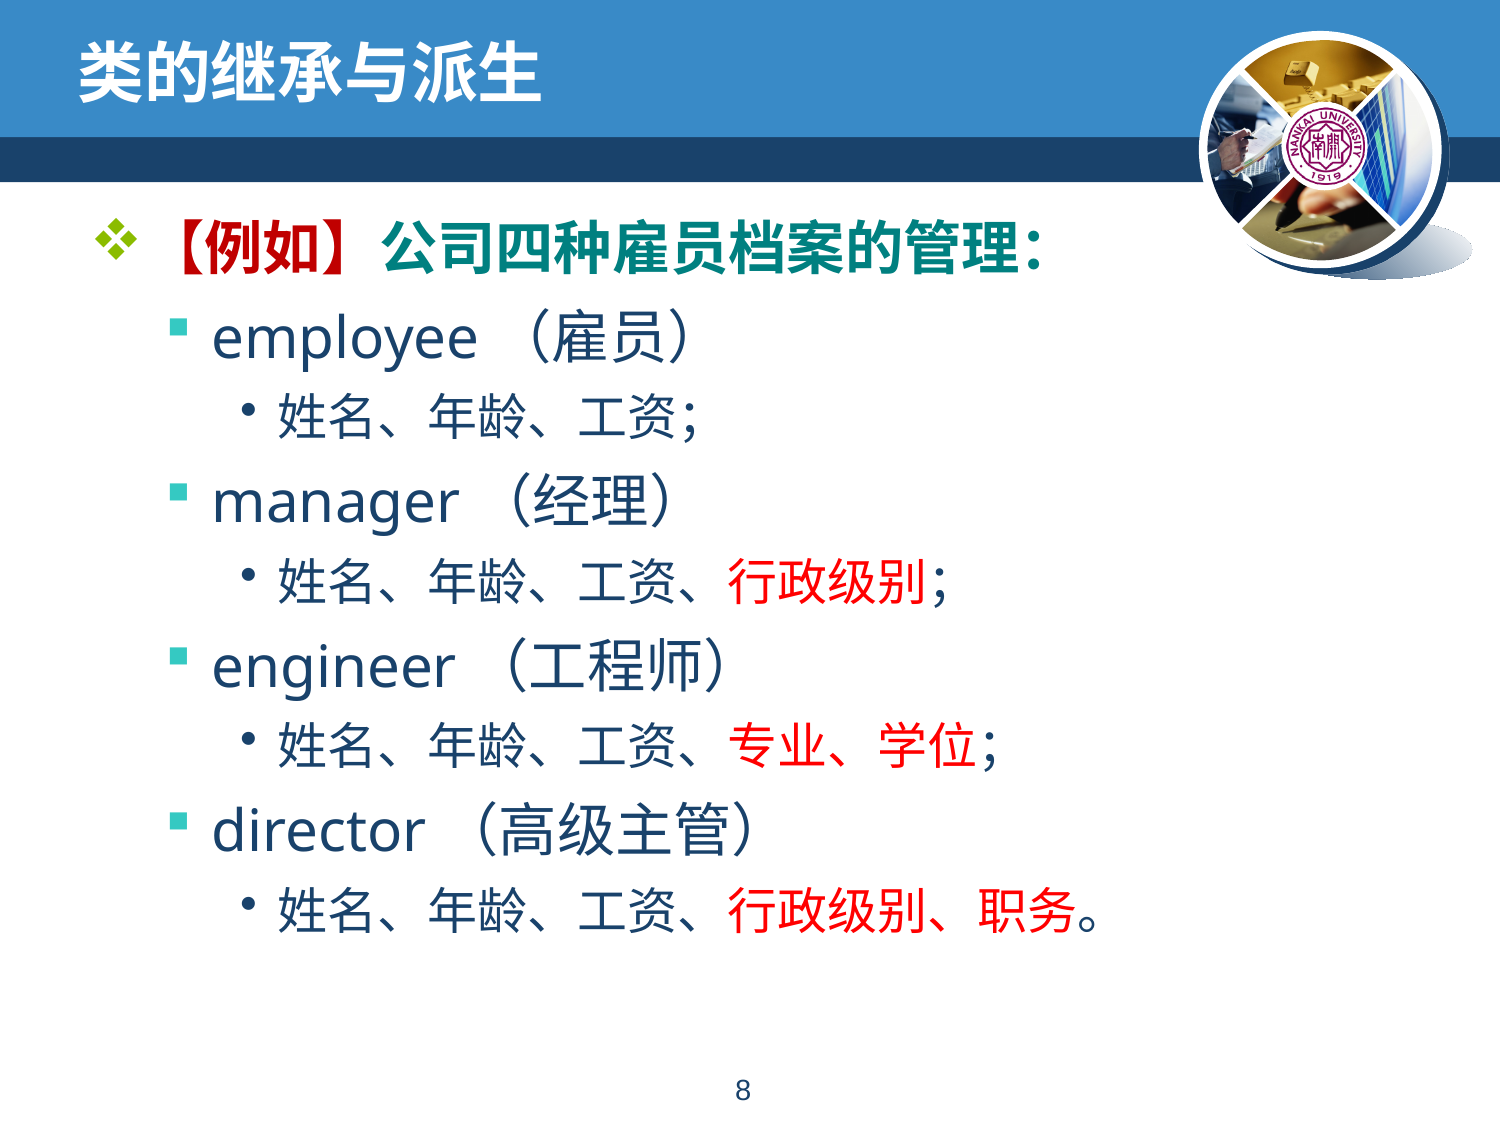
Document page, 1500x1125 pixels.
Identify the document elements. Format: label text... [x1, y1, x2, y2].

picture [1207, 40, 1433, 203]
title 类的继承与派生 [62, 24, 1275, 118]
slide_number 7 [607, 1063, 879, 1112]
list 【例如】公司四种雇员档案的管理： employee（雇员） 姓名、年龄、工资； manager（经理） 姓名、年龄、工资、行政级别； engineer（工程师） 姓名、年龄、工资、专业、学位； director（高级主管） 姓名、年龄、工资、行政级别、职务。 [75, 203, 1425, 1065]
